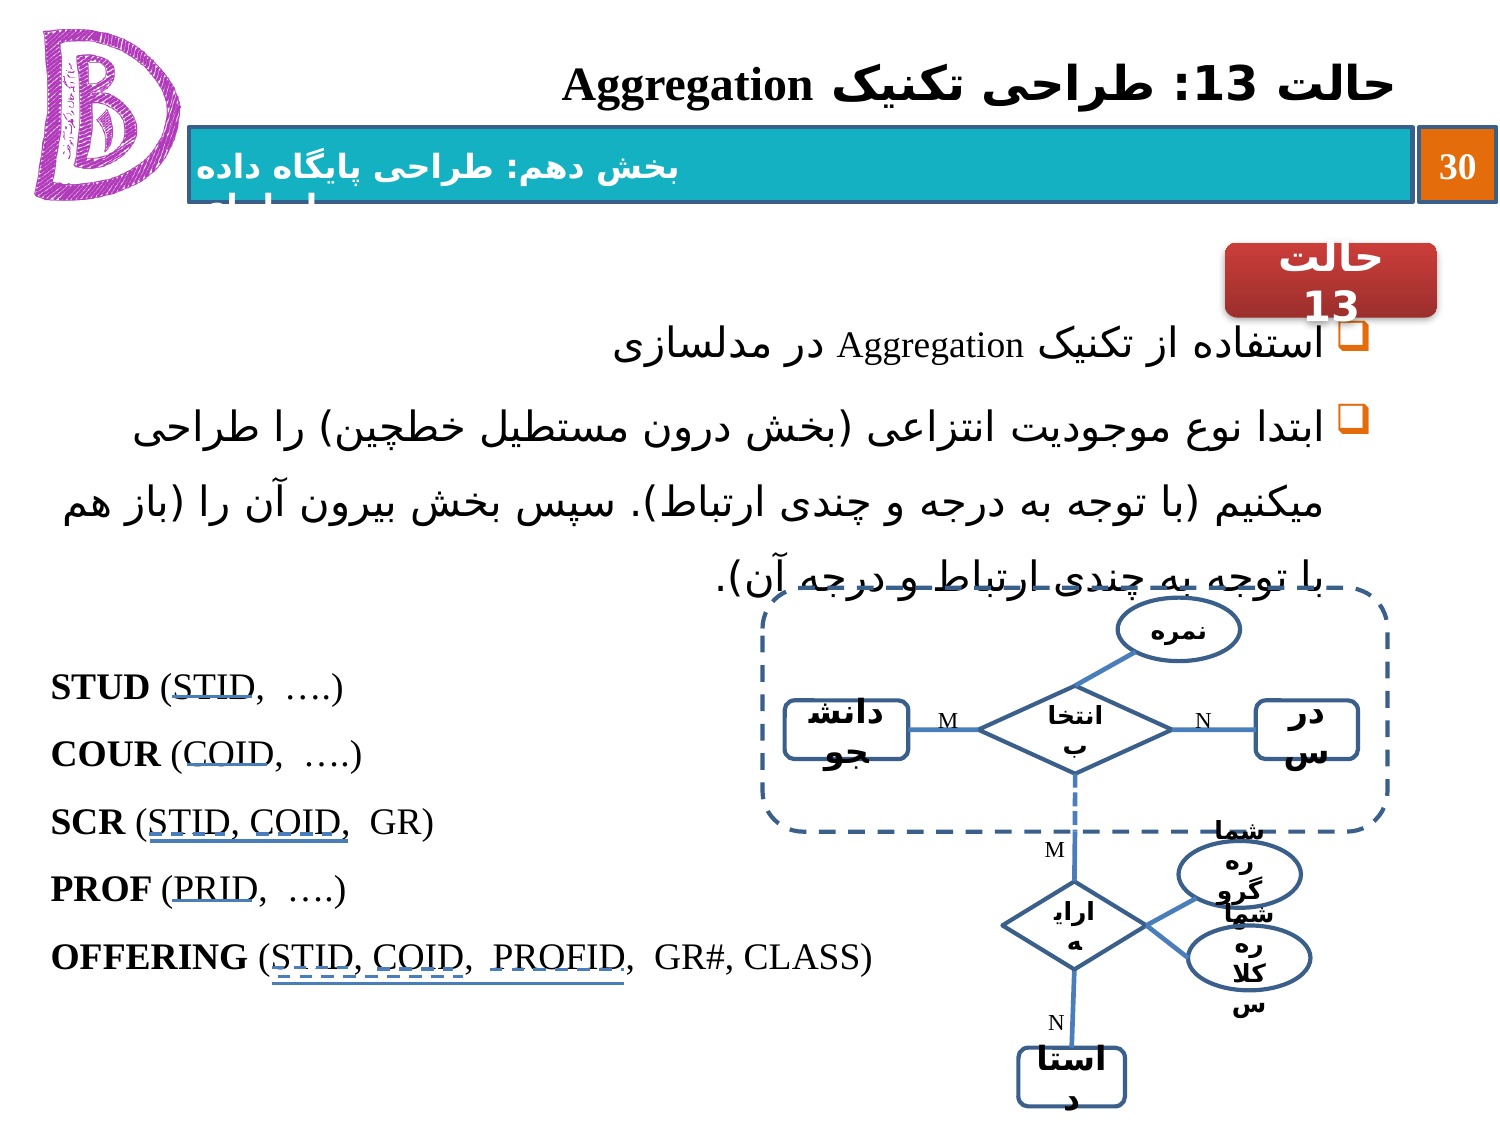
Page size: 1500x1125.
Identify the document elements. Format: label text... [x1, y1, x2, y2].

list استفاده از تکنیک Aggregation در مدلسازی ابتدا نوع موجودیت انتزاعی (بخش درون مستطیل خط‏چین) را طراحی می‏کنیم (با توجه به درجه و چندی ارتباط). سپس بخش بیرون آن را (باز هم با توجه به چندی ارتباط و درجه آن). [24, 224, 1463, 1125]
picture [12, 21, 202, 212]
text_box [762, 587, 1388, 1107]
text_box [12, 635, 1092, 1117]
title حالت 13: طراحی تکنیک Aggregation [237, 37, 1413, 125]
text_box حالت 13 [1224, 242, 1438, 318]
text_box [1146, 925, 1189, 959]
